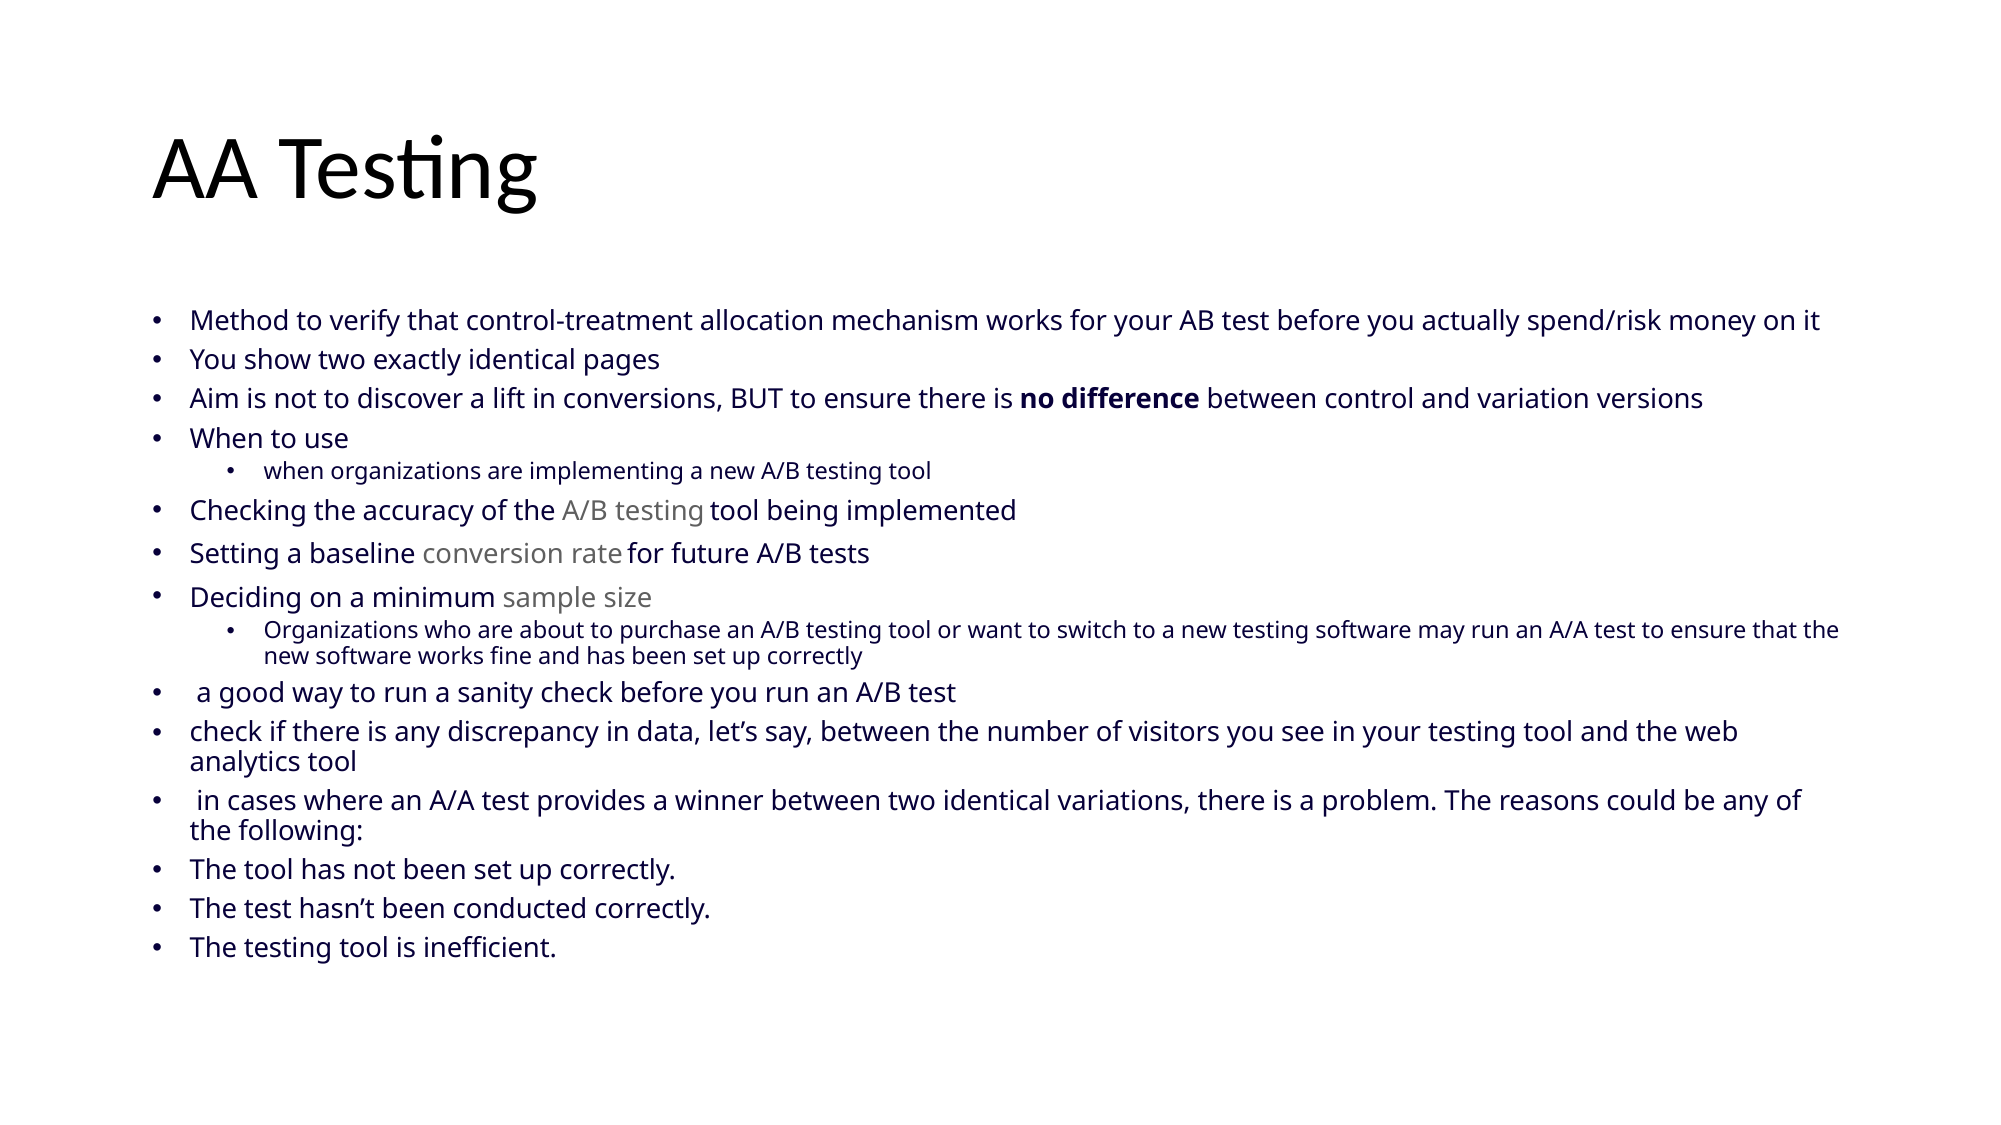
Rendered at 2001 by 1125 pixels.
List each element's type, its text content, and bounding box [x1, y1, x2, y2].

title AA Testing [137, 59, 1863, 278]
list Method to verify that control-treatment allocation mechanism works for your AB test before you actually spend/risk money on it You show two exactly identical pages Aim is not to discover a lift in conversions, BUT to ensure there is no difference between control and variation versions When to use when organizations are implementing a new A/B testing tool Checking the accuracy of the A/B testing tool being implemented Setting a baseline conversion rate for future A/B tests Deciding on a minimum sample size Organizations who are about to purchase an A/B testing tool or want to switch to a new testing software may run an A/A test to ensure that the new software works fine and has been set up correctly a good way to run a sanity check before you run an A/B test check if there is any discrepancy in data, let’s say, between the number of visitors you see in your testing tool and the web analytics tool in cases where an A/A test provides a winner between two identical variations, there is a problem. The reasons could be any of the following: The tool has not been set up correctly. The test hasn’t been conducted correctly. The testing tool is inefficient. [137, 299, 1863, 1014]
